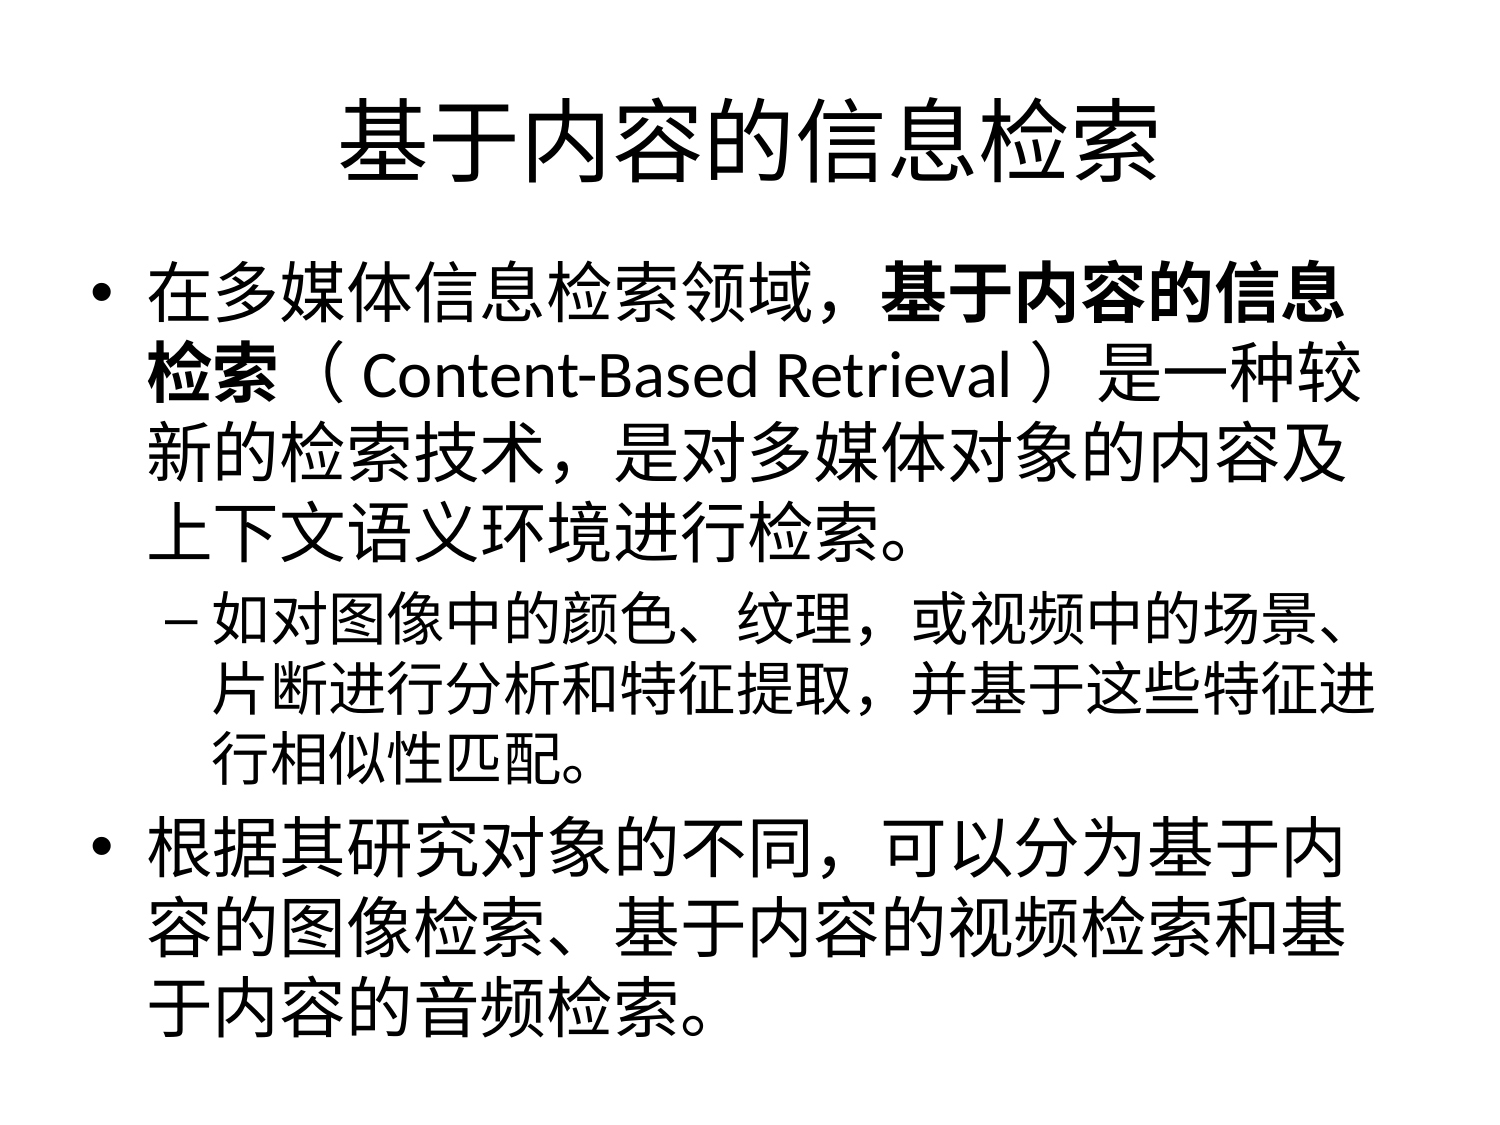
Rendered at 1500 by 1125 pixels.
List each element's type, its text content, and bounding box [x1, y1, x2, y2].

list 在多媒体信息检索领域，基于内容的信息检索（Content-Based Retrieval）是一种较新的检索技术，是对多媒体对象的内容及上下文语义环境进行检索。 如对图像中的颜色、纹理，或视频中的场景、片断进行分析和特征提取，并基于这些特征进行相似性匹配。 根据其研究对象的不同，可以分为基于内容的图像检索、基于内容的视频检索和基于内容的音频检索。 [75, 243, 1425, 1005]
title 基于内容的信息检索 [75, 45, 1425, 233]
